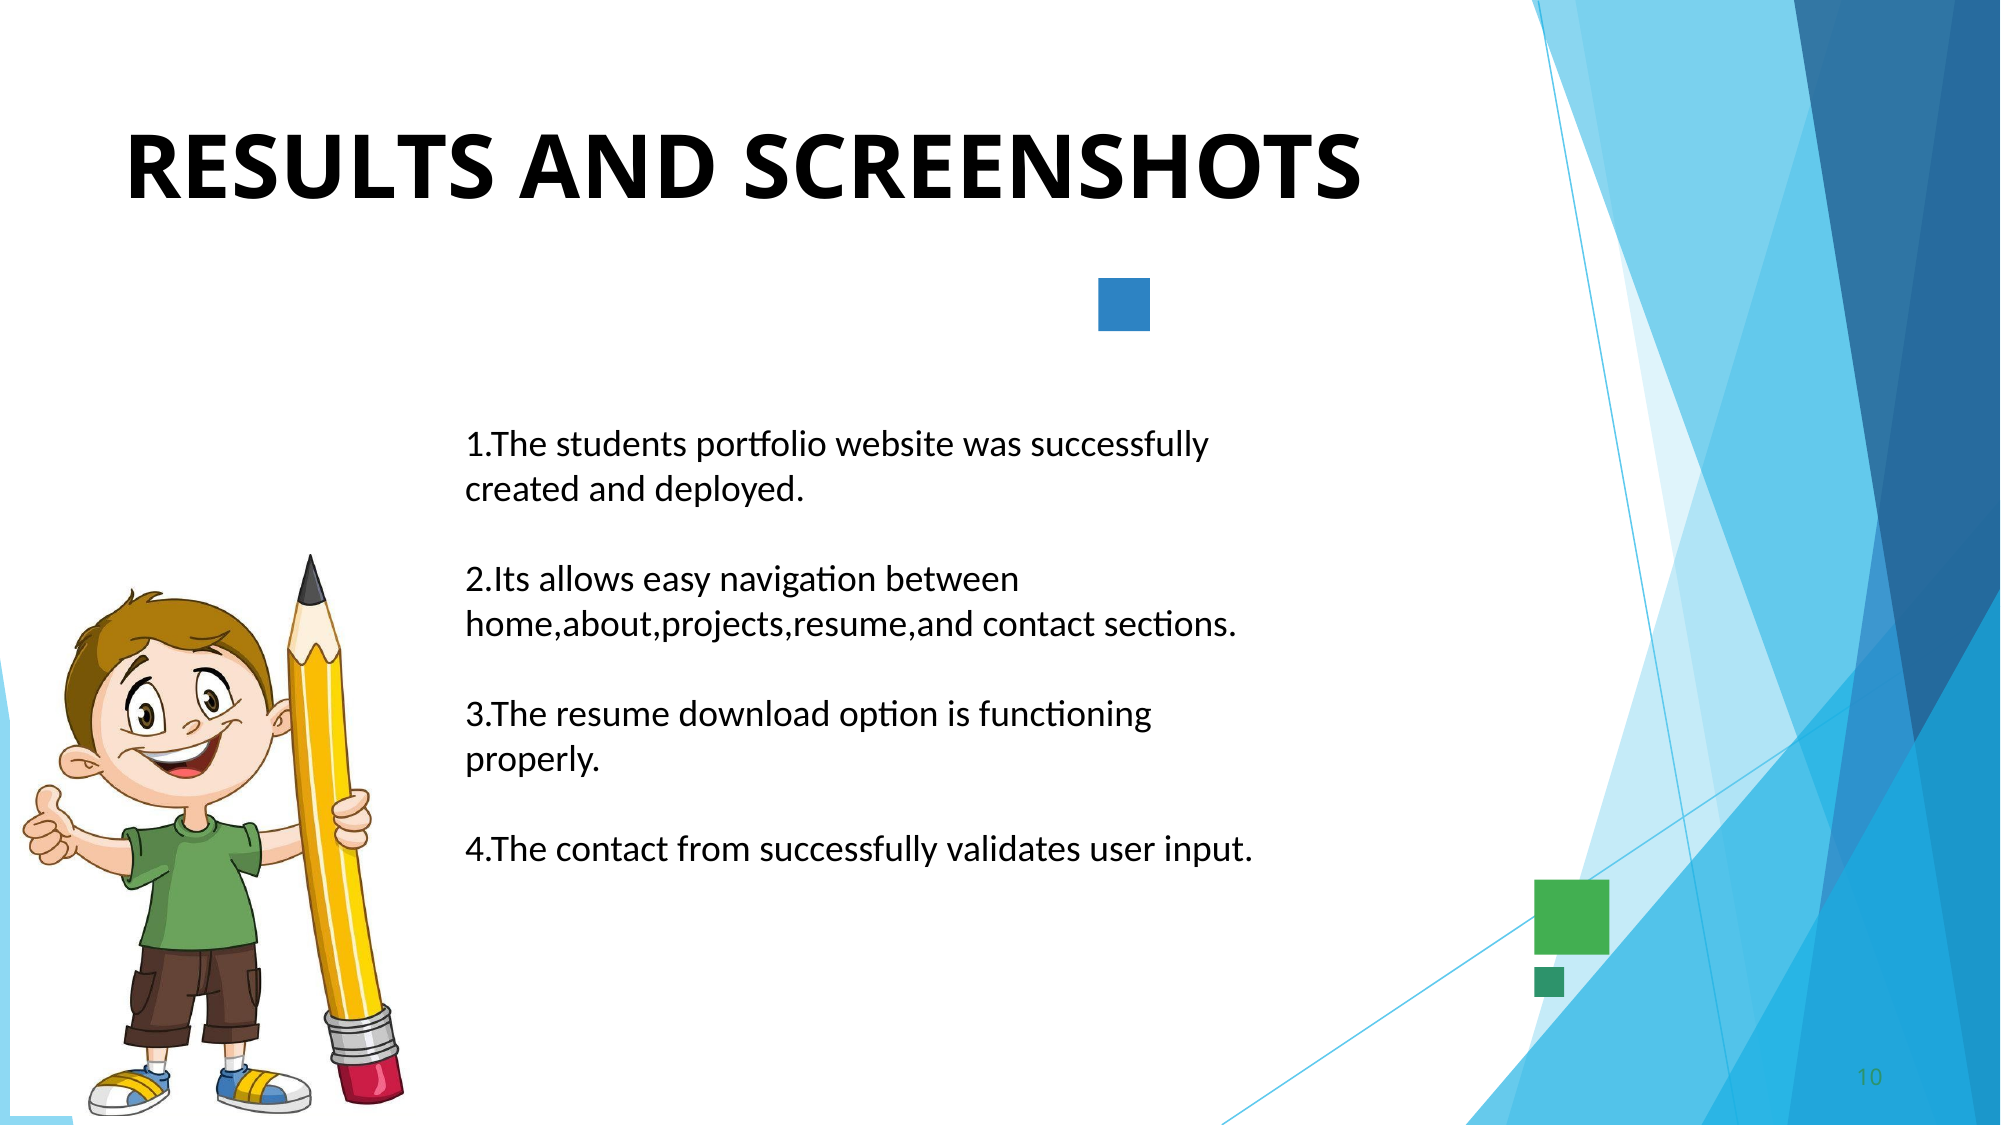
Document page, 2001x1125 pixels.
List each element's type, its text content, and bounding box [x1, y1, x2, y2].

picture [10, 554, 416, 1116]
text_box 10 [1849, 1061, 1888, 1095]
title RESULTS AND SCREENSHOTS [120, 106, 1513, 299]
text_box [449, 386, 1850, 543]
text_box [1534, 967, 1565, 997]
text_box [1098, 299, 1150, 332]
text_box [1534, 879, 1610, 955]
text_box 1.The students portfolio website was successfully created and deployed. 2.Its allows easy navigation between home,about,projects,resume,and contact sections. 3.The resume download option is functioning properly. 4.The contact from successfully validates user input. [449, 411, 1302, 877]
